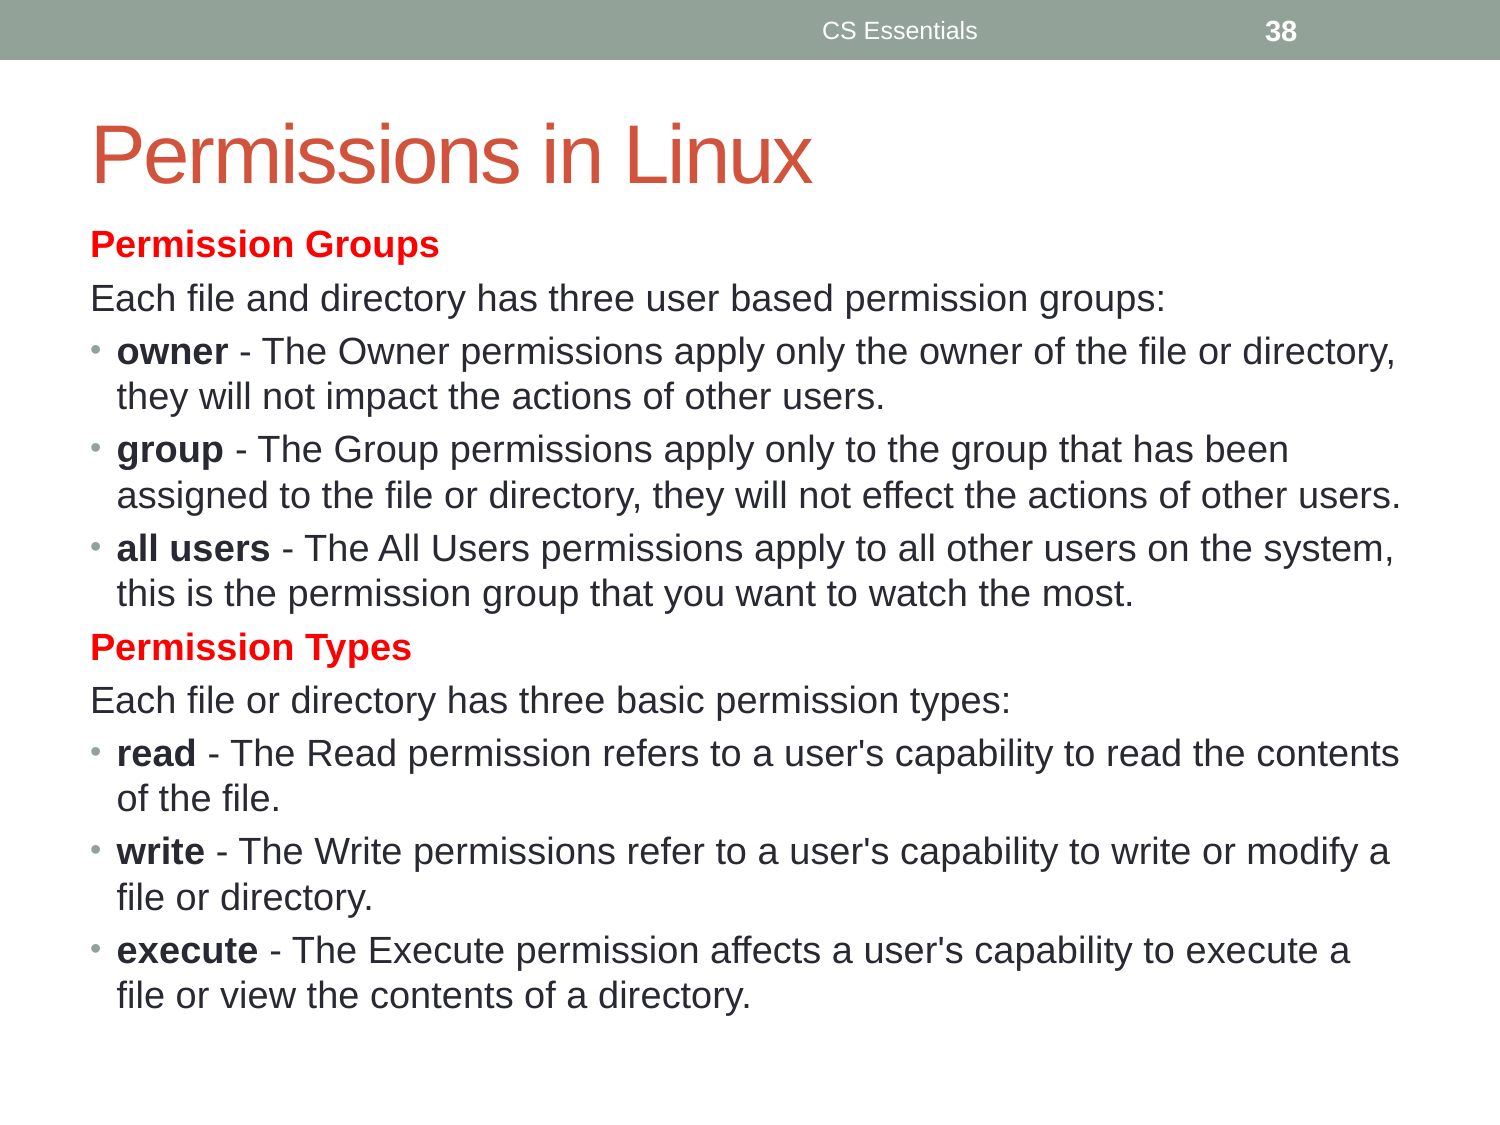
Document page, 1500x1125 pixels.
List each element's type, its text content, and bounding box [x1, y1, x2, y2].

slide_number 38 [1250, 3, 1425, 57]
title Permissions in Linux [75, 87, 1425, 212]
footer CS Essentials [562, 3, 1238, 57]
list Permission Groups Each file and directory has three user based permission groups: owner - The Owner permissions apply only the owner of the file or directory, they will not impact the actions of other users. group - The Group permissions apply only to the group that has been assigned to the file or directory, they will not effect the actions of other users. all users - The All Users permissions apply to all other users on the system, this is the permission group that you want to watch the most. Permission Types Each file or directory has three basic permission types: read - The Read permission refers to a user's capability to read the contents of the file. write - The Write permissions refer to a user's capability to write or modify a file or directory. execute - The Execute permission affects a user's capability to execute a file or view the contents of a directory. [75, 212, 1425, 1063]
